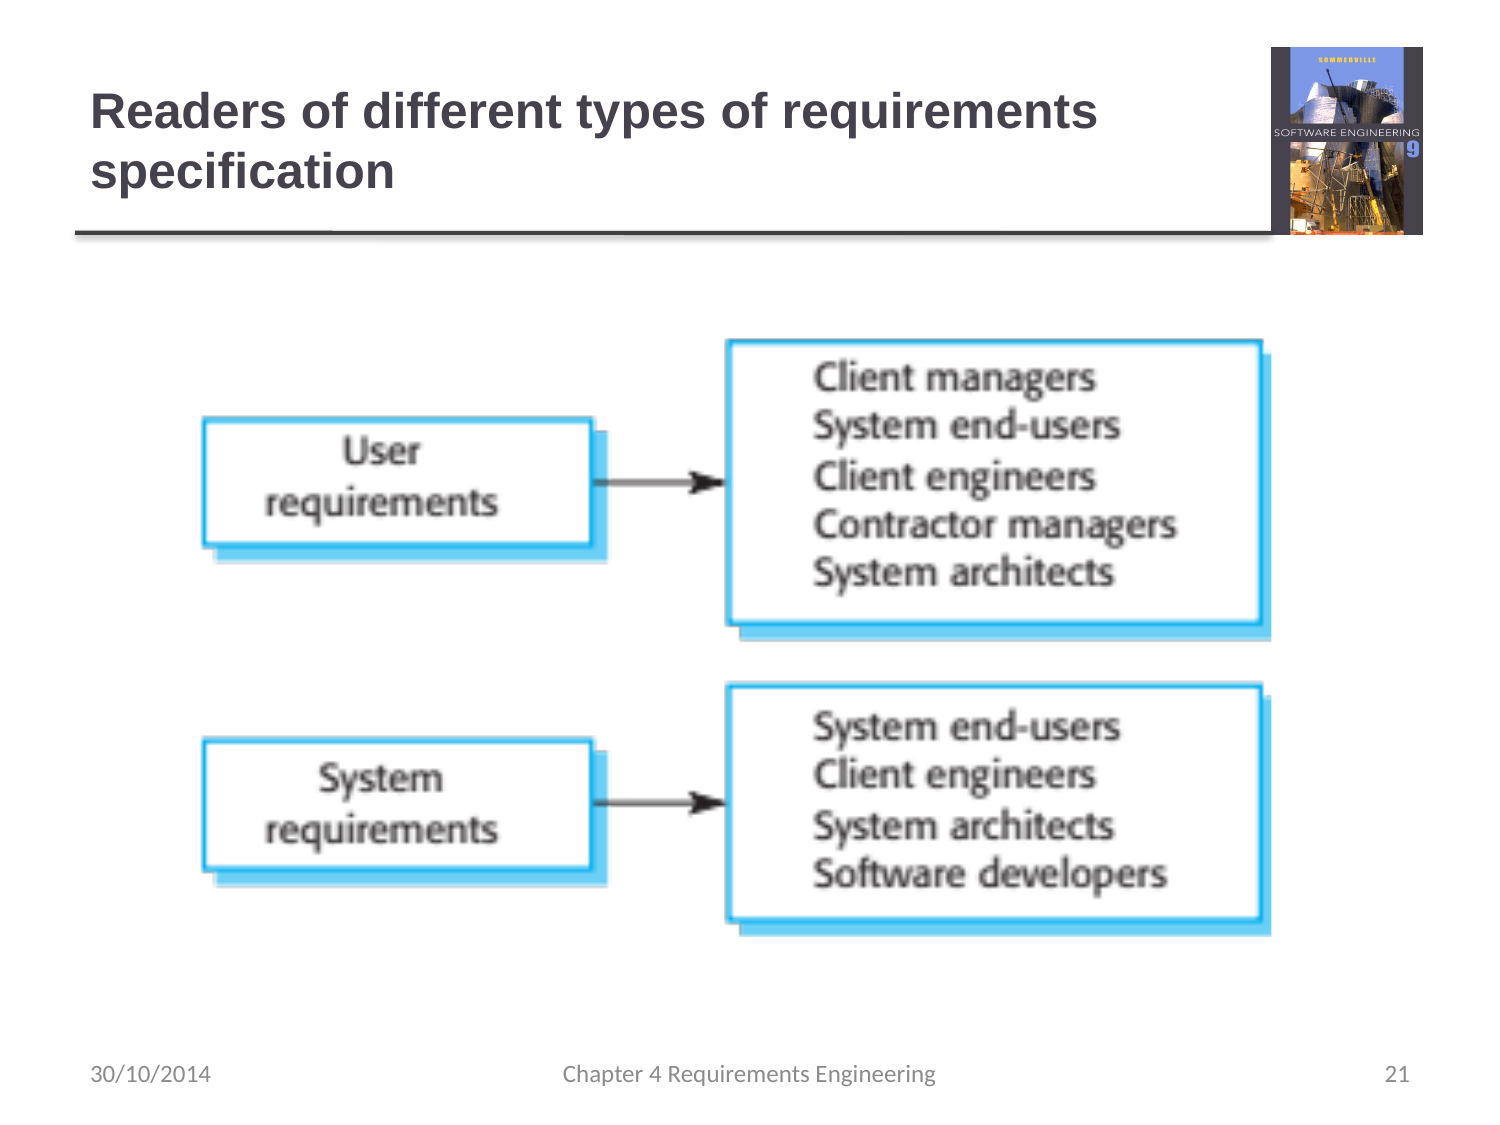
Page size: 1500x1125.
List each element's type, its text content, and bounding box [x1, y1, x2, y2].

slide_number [75, 1042, 425, 1103]
slide_number 21 [1074, 1042, 1425, 1103]
footer Chapter 4 Requirements Engineering [512, 1042, 988, 1103]
picture [1272, 47, 1423, 235]
picture [199, 337, 1272, 937]
title Readers of different types of requirements specification [74, 44, 1272, 233]
